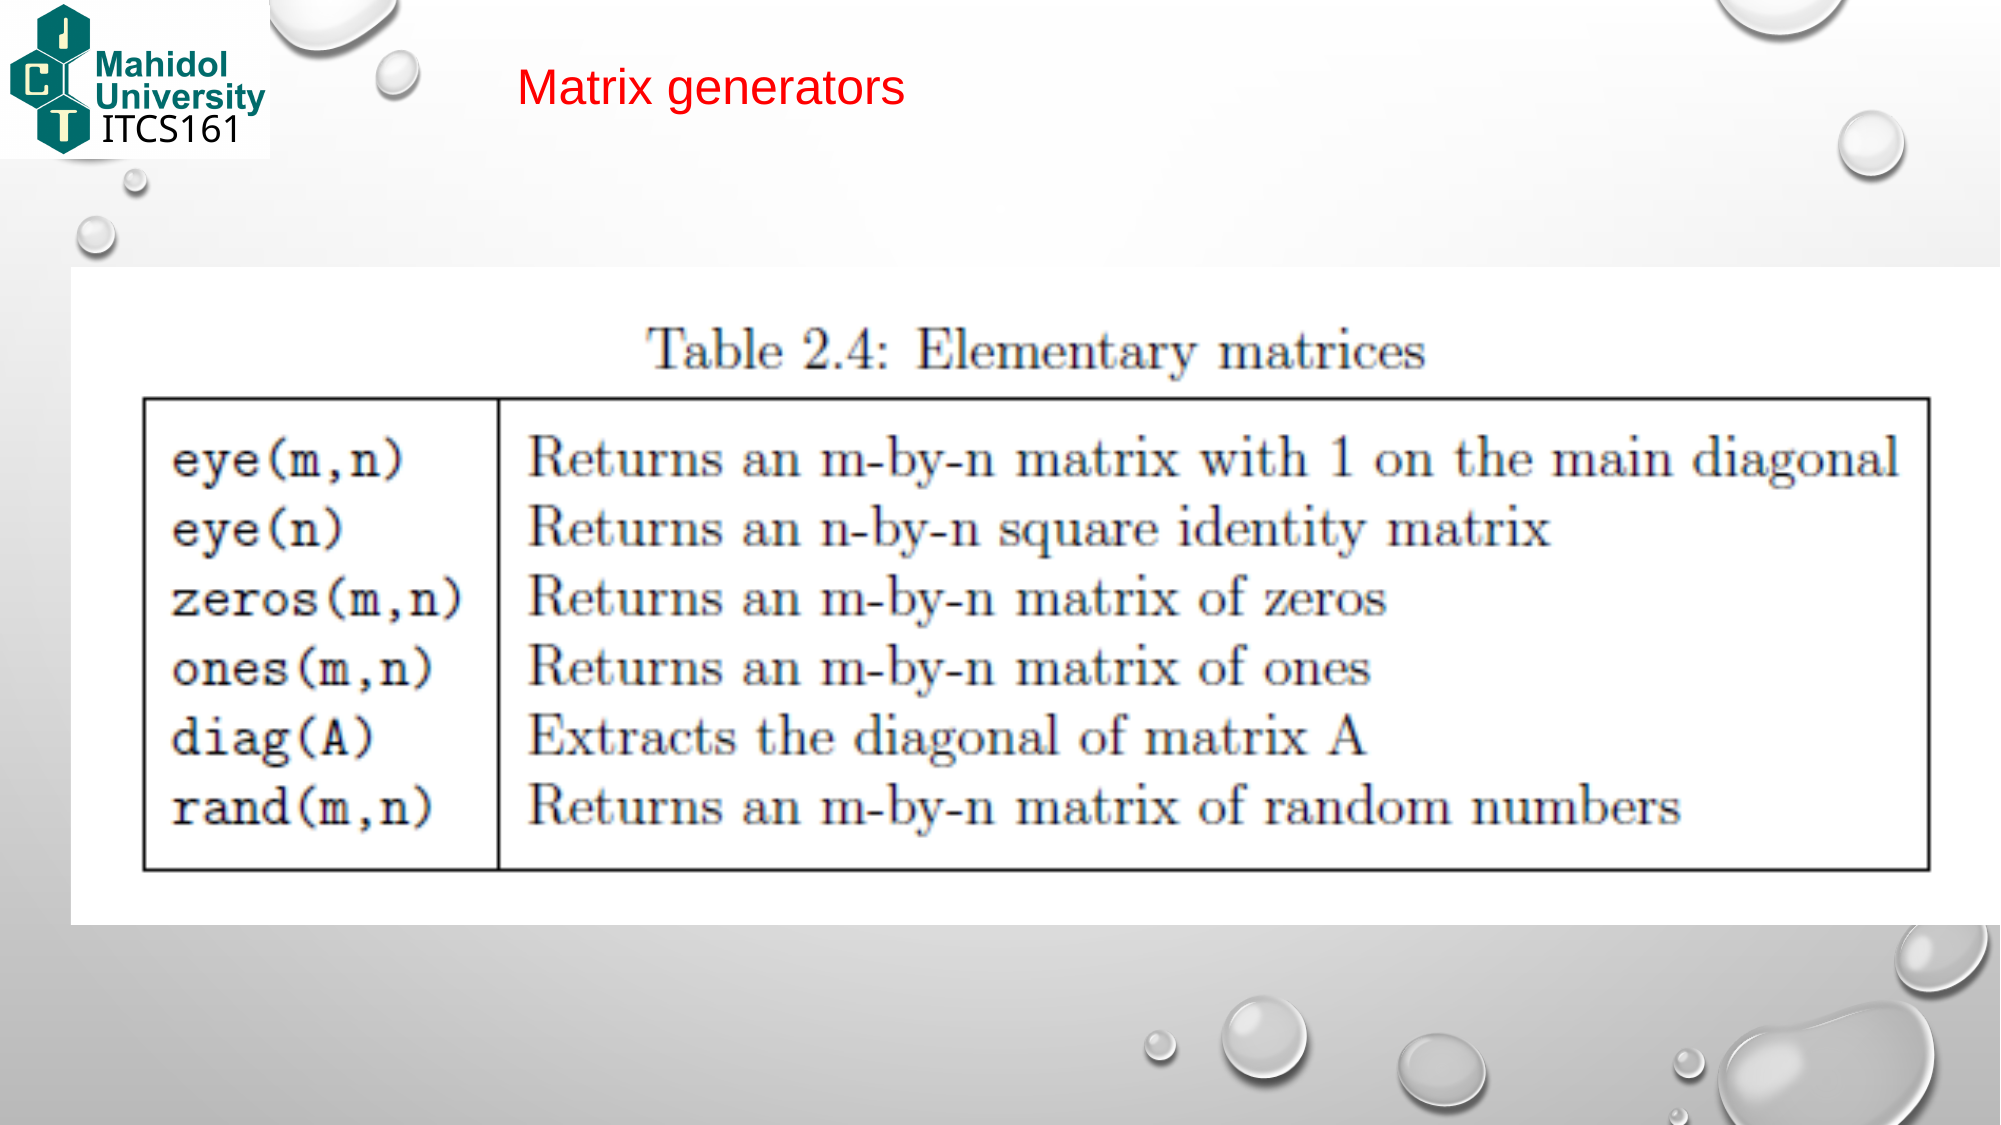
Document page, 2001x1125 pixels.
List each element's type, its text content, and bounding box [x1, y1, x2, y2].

picture [0, 0, 2001, 1125]
text_box Matrix generators [502, 46, 922, 122]
